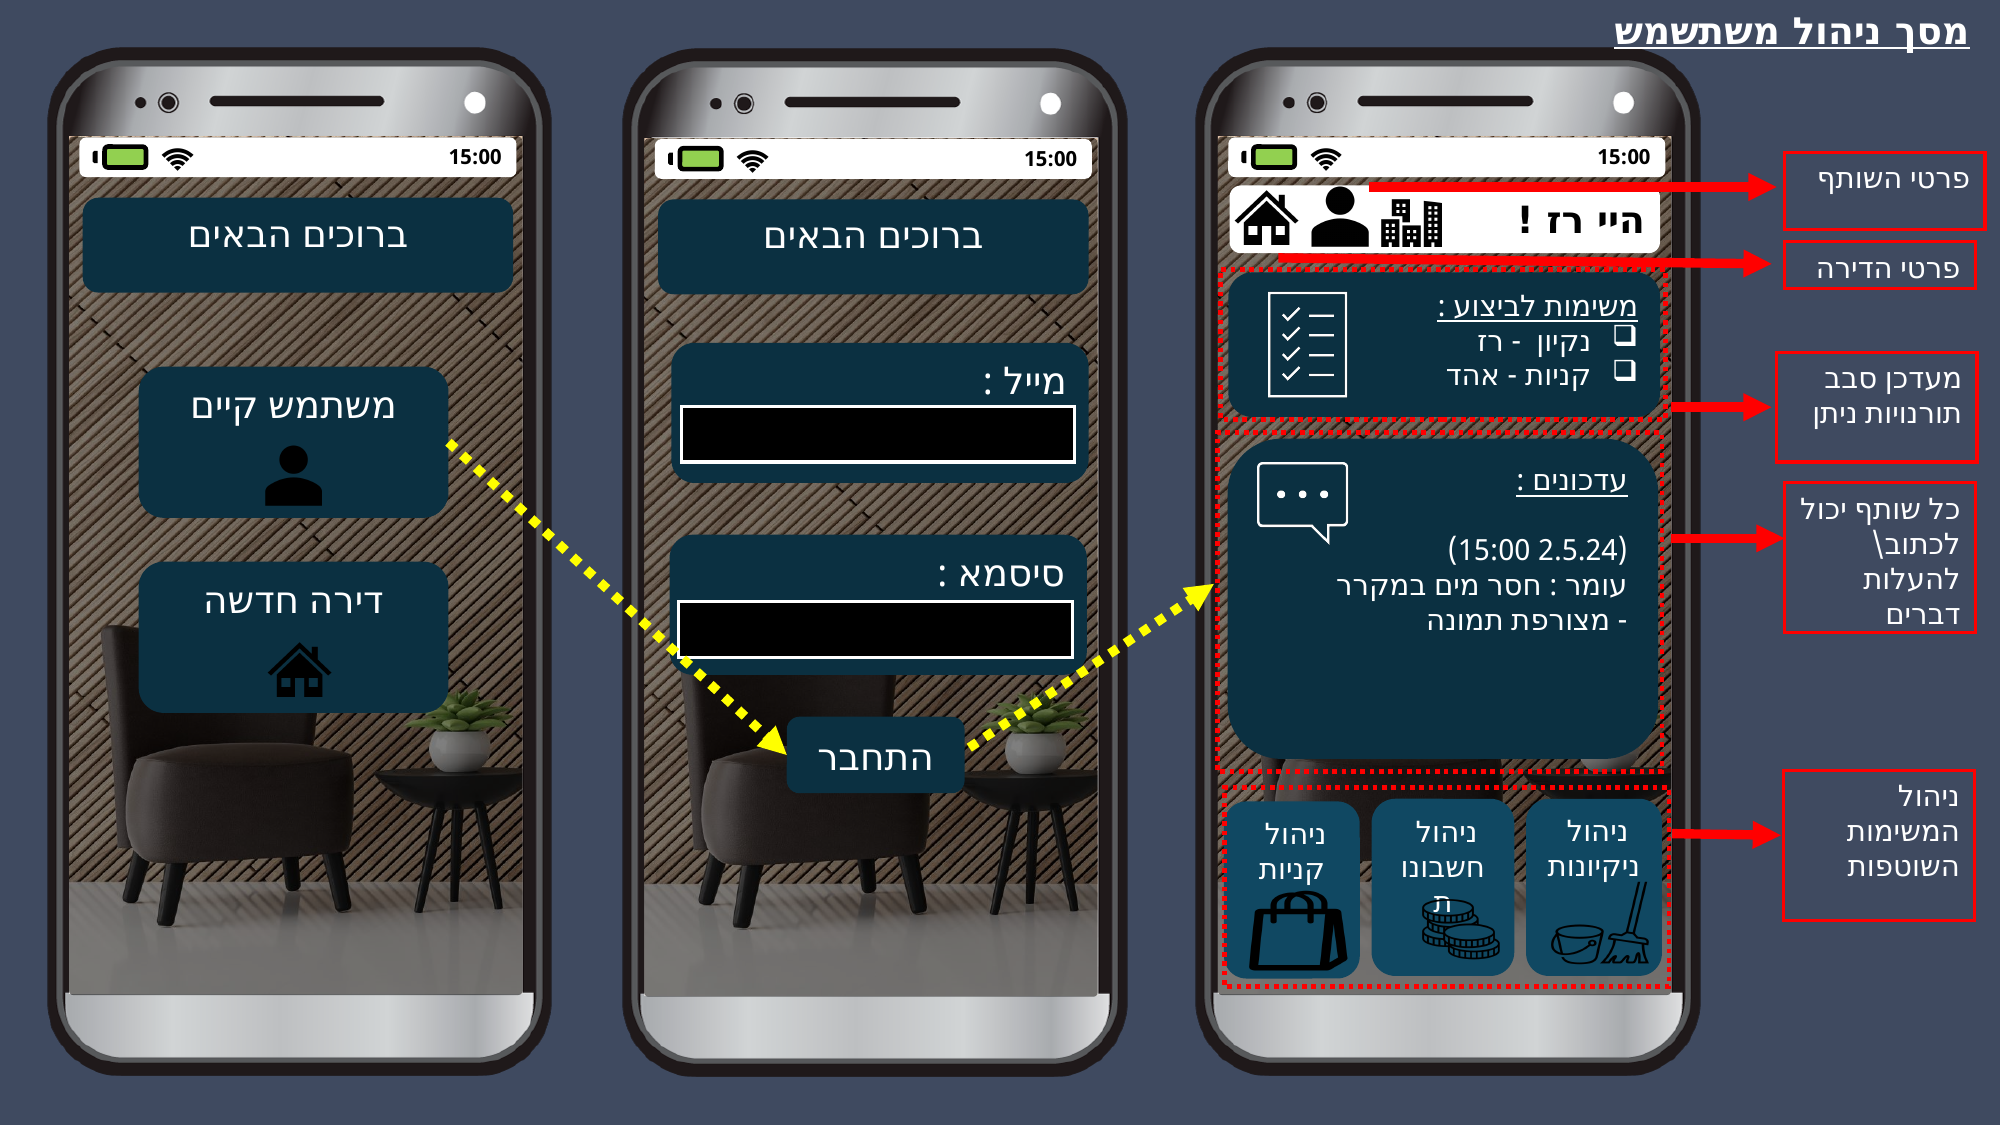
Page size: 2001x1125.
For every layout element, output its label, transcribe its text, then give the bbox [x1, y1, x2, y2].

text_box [968, 583, 1215, 749]
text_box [1277, 257, 1773, 265]
picture [1172, 38, 1718, 1085]
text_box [1227, 136, 1666, 184]
text_box פרטי הדירה [1783, 240, 1977, 290]
text_box מסך ניהול משתשמש [984, 0, 1985, 60]
text_box כל שותף יכול לכתוב\ להעלות דברים [1783, 481, 1977, 634]
text_box מעדכן סבב תורנויות ניתן [1775, 351, 1979, 464]
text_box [78, 136, 517, 184]
picture [23, 38, 570, 1085]
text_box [447, 441, 788, 756]
text_box ניהול המשימות השוטפות [1782, 769, 1976, 922]
picture [599, 40, 1145, 1087]
text_box פרטי השותף [1783, 151, 1987, 231]
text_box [654, 137, 1093, 185]
